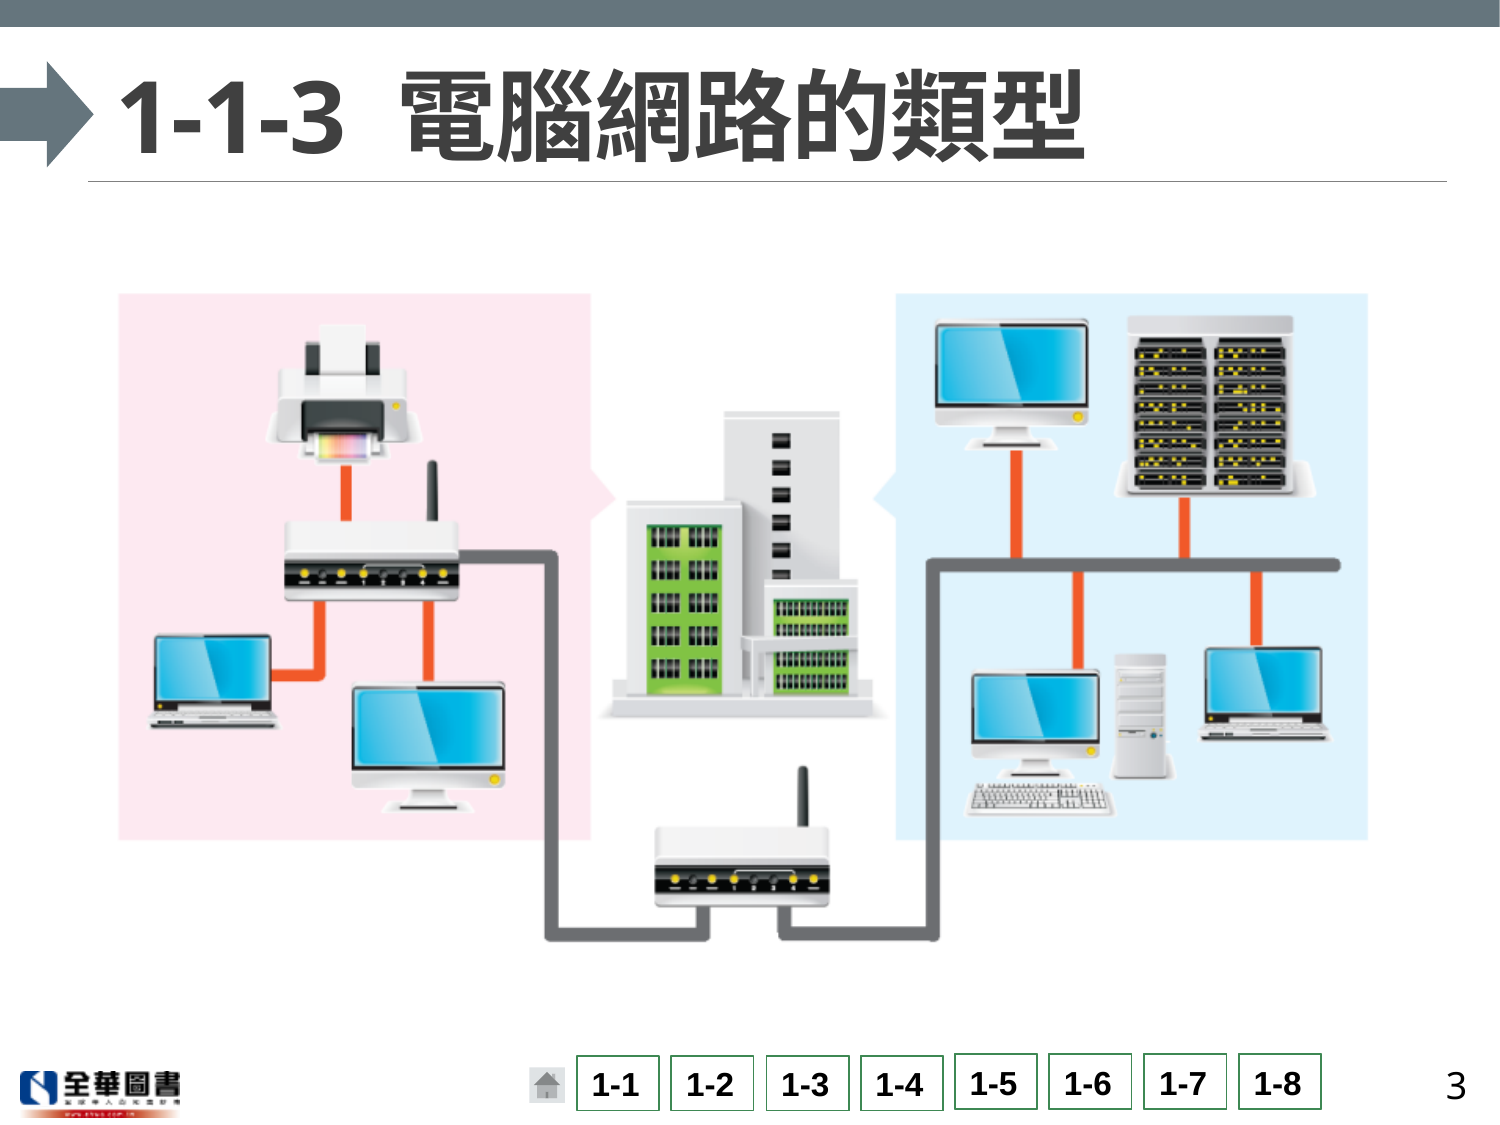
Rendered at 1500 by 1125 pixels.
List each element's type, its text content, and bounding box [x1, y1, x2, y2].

title 1-1-3 電腦網路的類型 [100, 47, 1447, 182]
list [111, 288, 1373, 947]
slide_number 3 [1320, 1057, 1483, 1118]
picture [20, 1071, 180, 1118]
